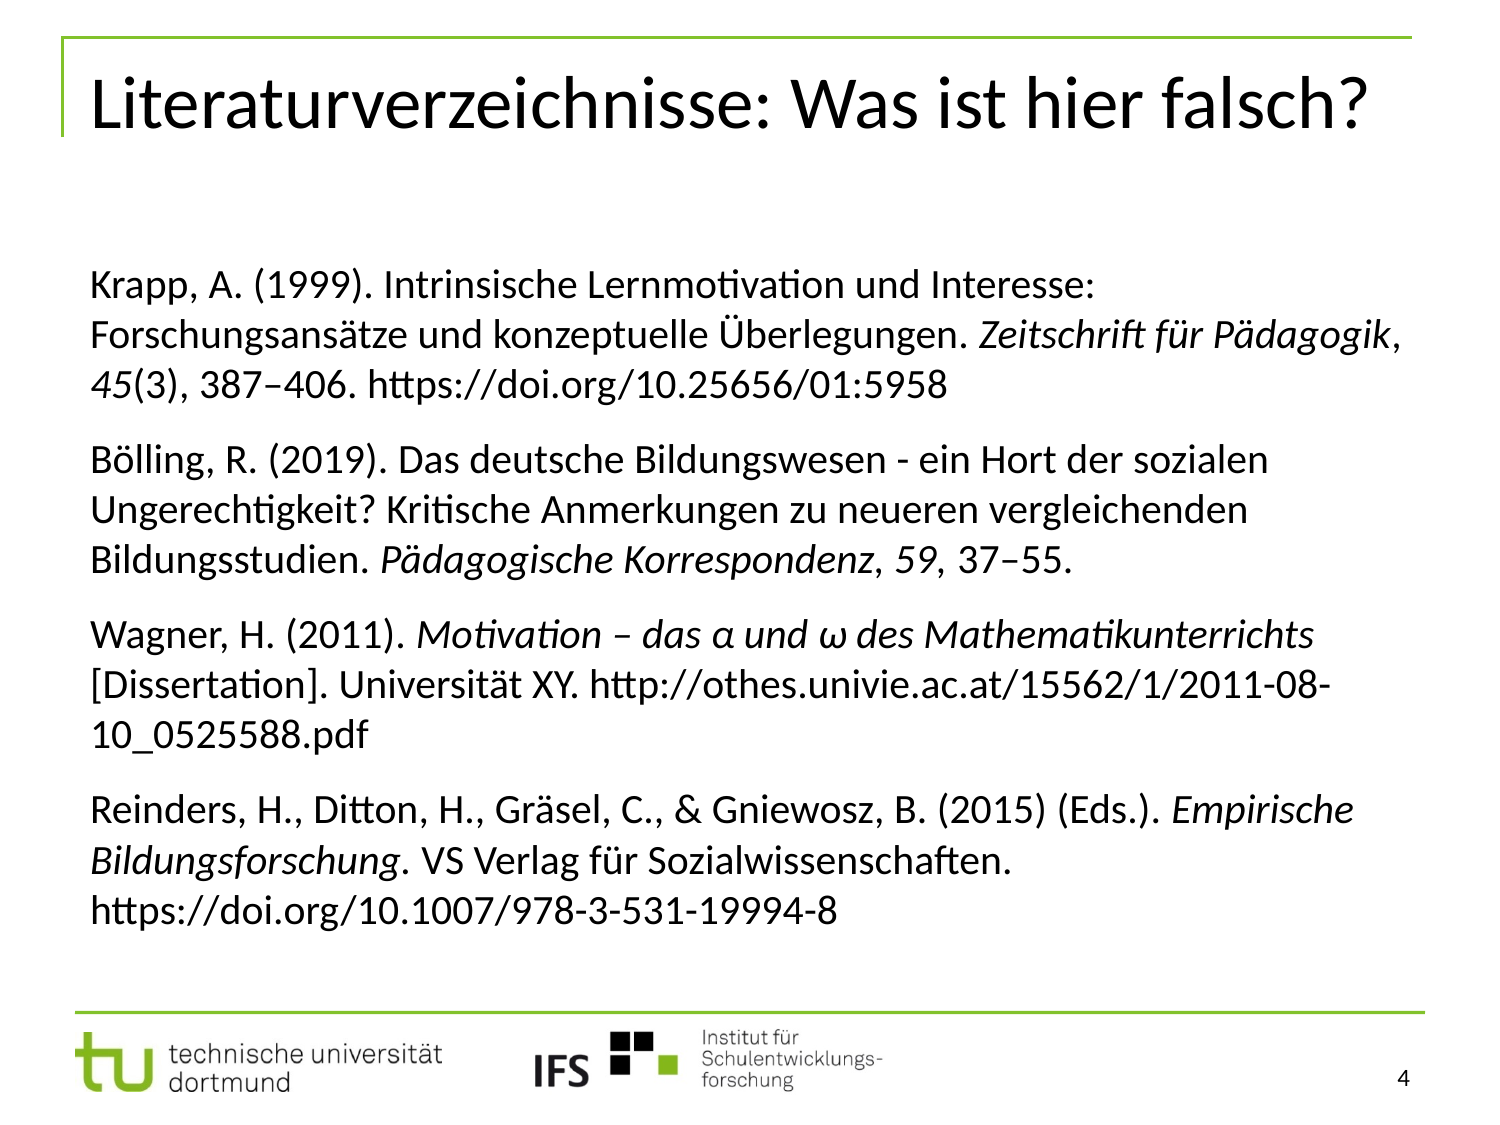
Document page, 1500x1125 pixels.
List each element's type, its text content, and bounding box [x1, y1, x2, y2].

title Literaturverzeichnisse: Was ist hier falsch? [75, 45, 1425, 233]
picture [525, 1023, 888, 1100]
list Krapp, A. (1999). Intrinsische Lernmotivation und Interesse: Forschungsansätze und konzeptuelle Überlegungen. Zeitschrift für Pädagogik, 45(3), 387–406. https://doi.org/10.25656/01:5958 Bölling, R. (2019). Das deutsche Bildungswesen - ein Hort der sozialen Ungerechtigkeit? Kritische Anmerkungen zu neueren vergleichenden Bildungsstudien. Pädagogische Korrespondenz, 59, 37–55. Wagner, H. (2011). Motivation – das α und ω des Mathematikunterrichts [Dissertation]. Universität XY. http://othes.univie.ac.at/15562/1/2011-08-10_0525588.pdf Reinders, H., Ditton, H., Gräsel, C., & Gniewosz, B. (2015) (Eds.). Empirische Bildungsforschung. VS Verlag für Sozialwissenschaften. https://doi.org/10.1007/978-3-531-19994-8 [75, 249, 1425, 993]
slide_number 4 [1074, 1023, 1426, 1100]
picture [75, 1032, 442, 1092]
